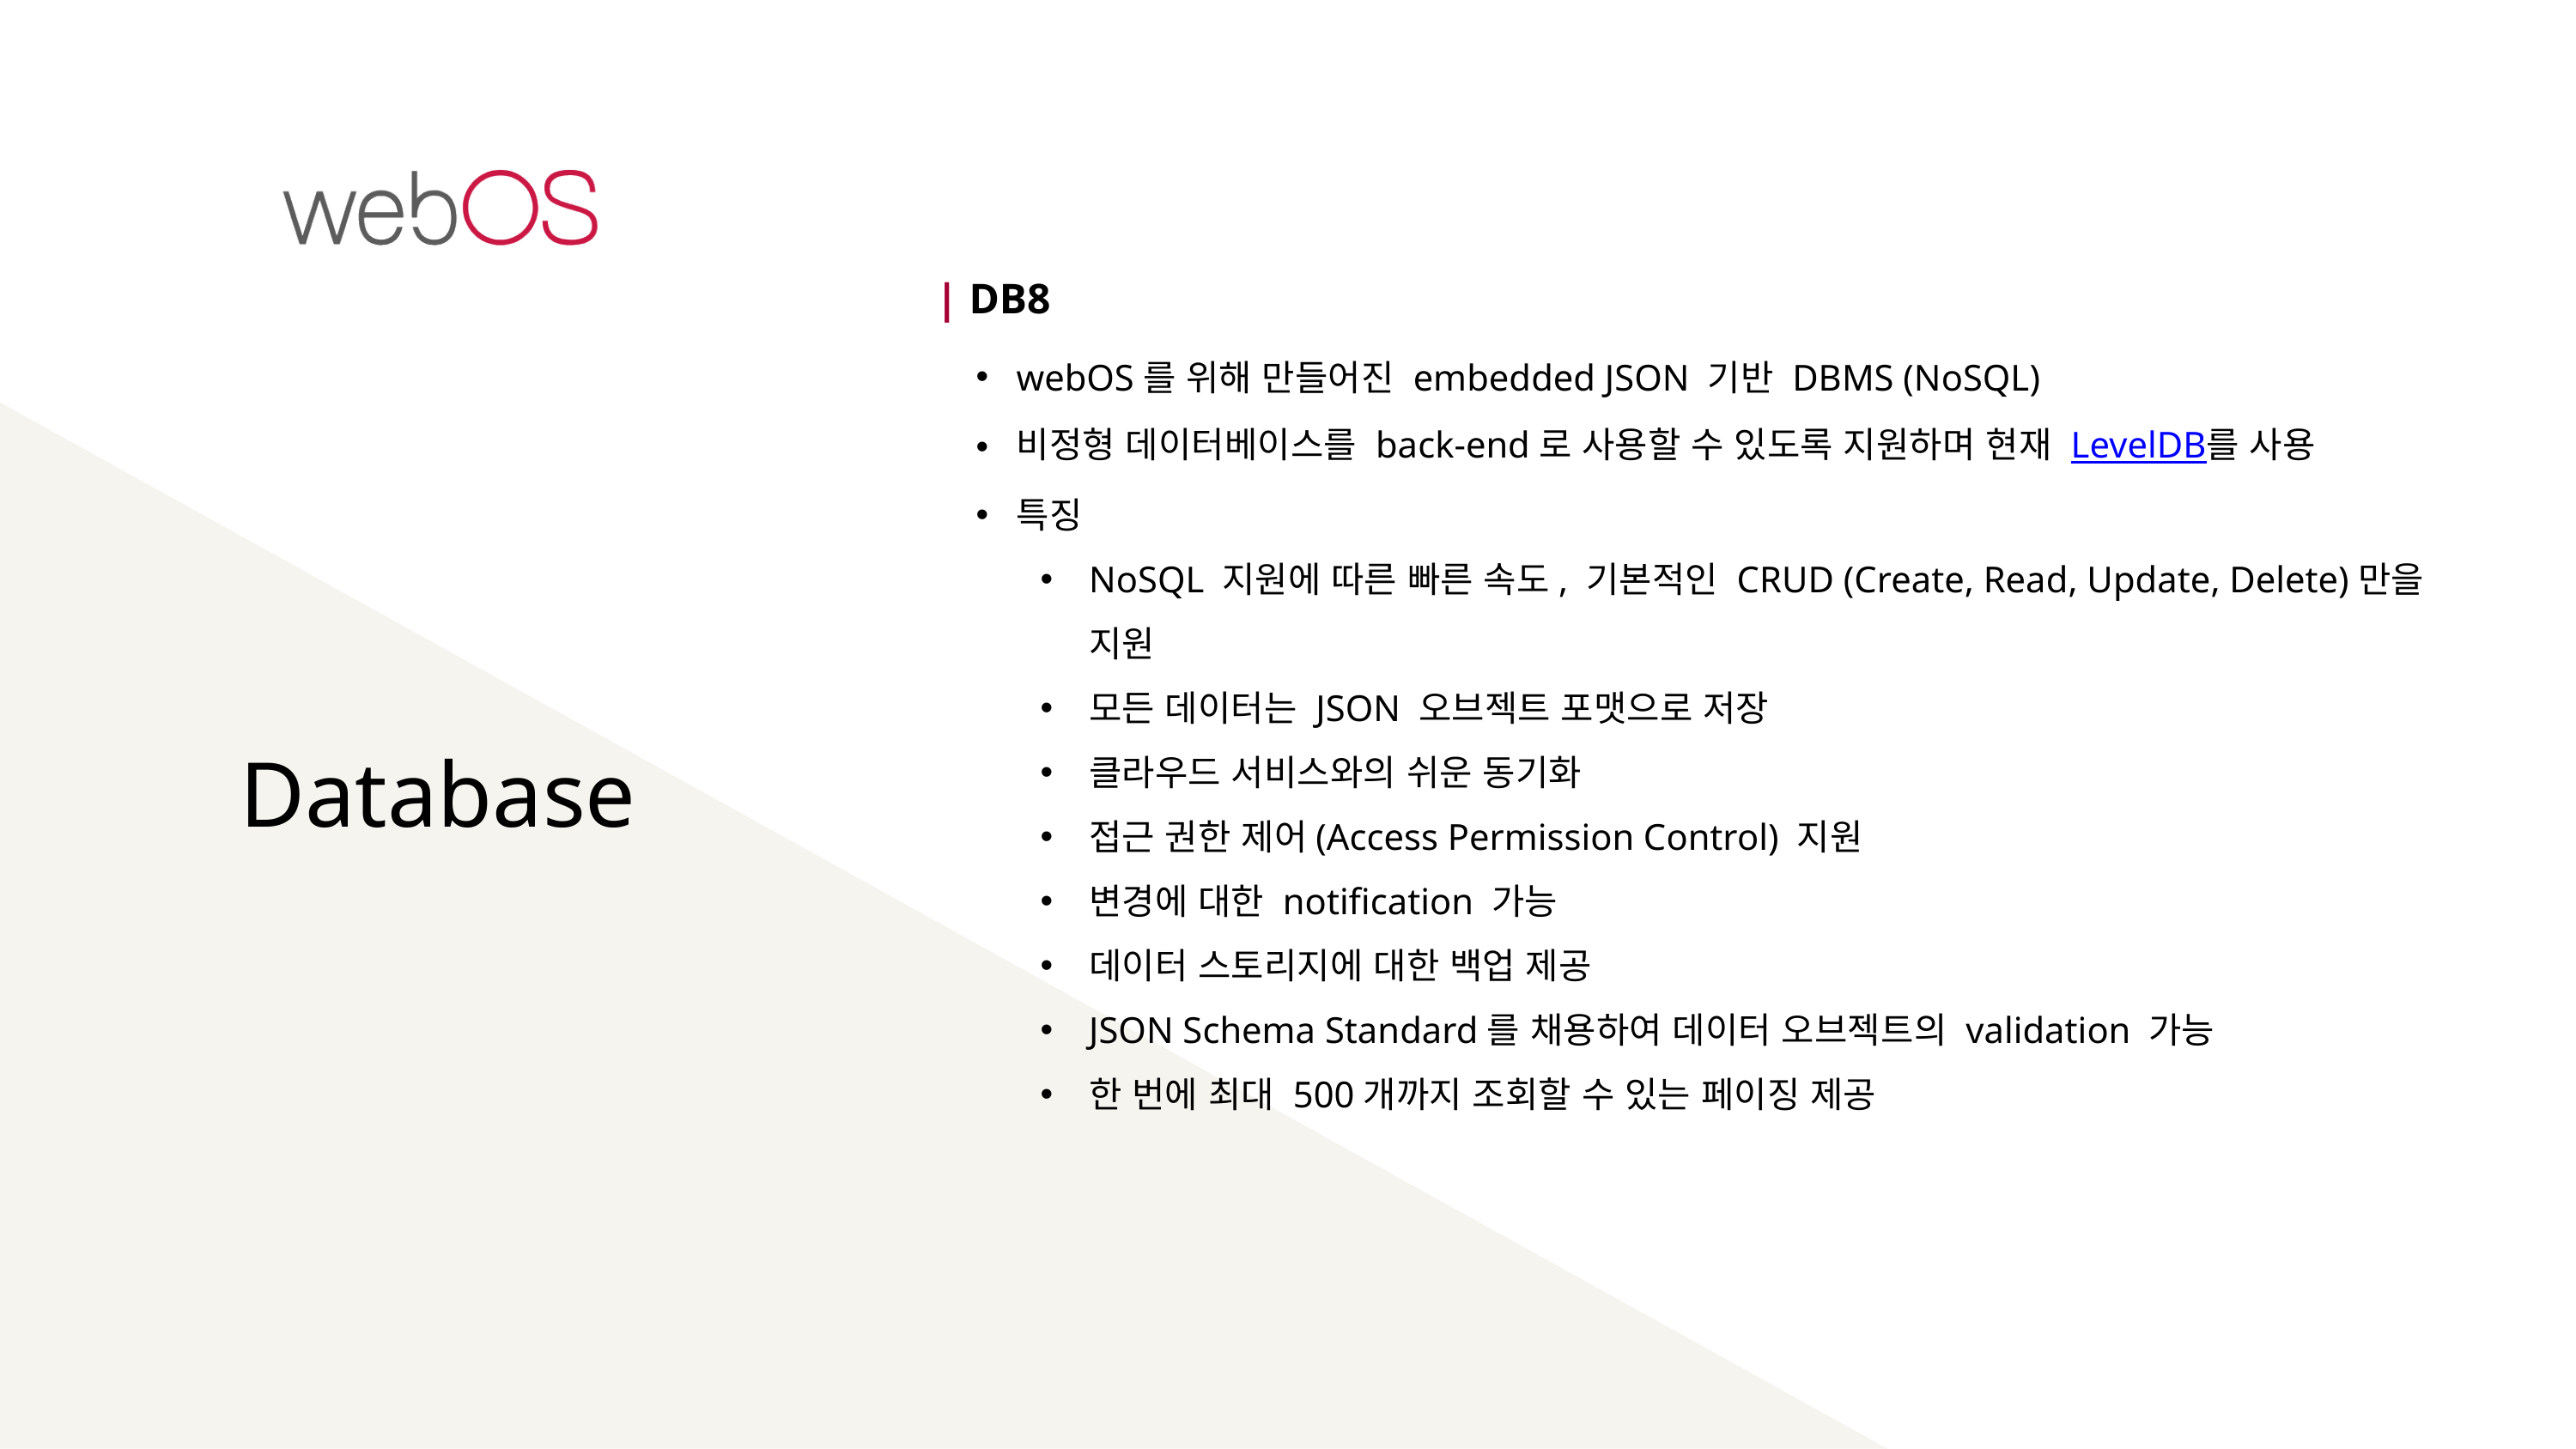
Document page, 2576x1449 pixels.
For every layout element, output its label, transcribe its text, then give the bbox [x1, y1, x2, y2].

picture [264, 145, 611, 266]
text_box [0, 400, 1889, 1449]
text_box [922, 265, 2512, 1316]
text_box Database [148, 731, 728, 852]
